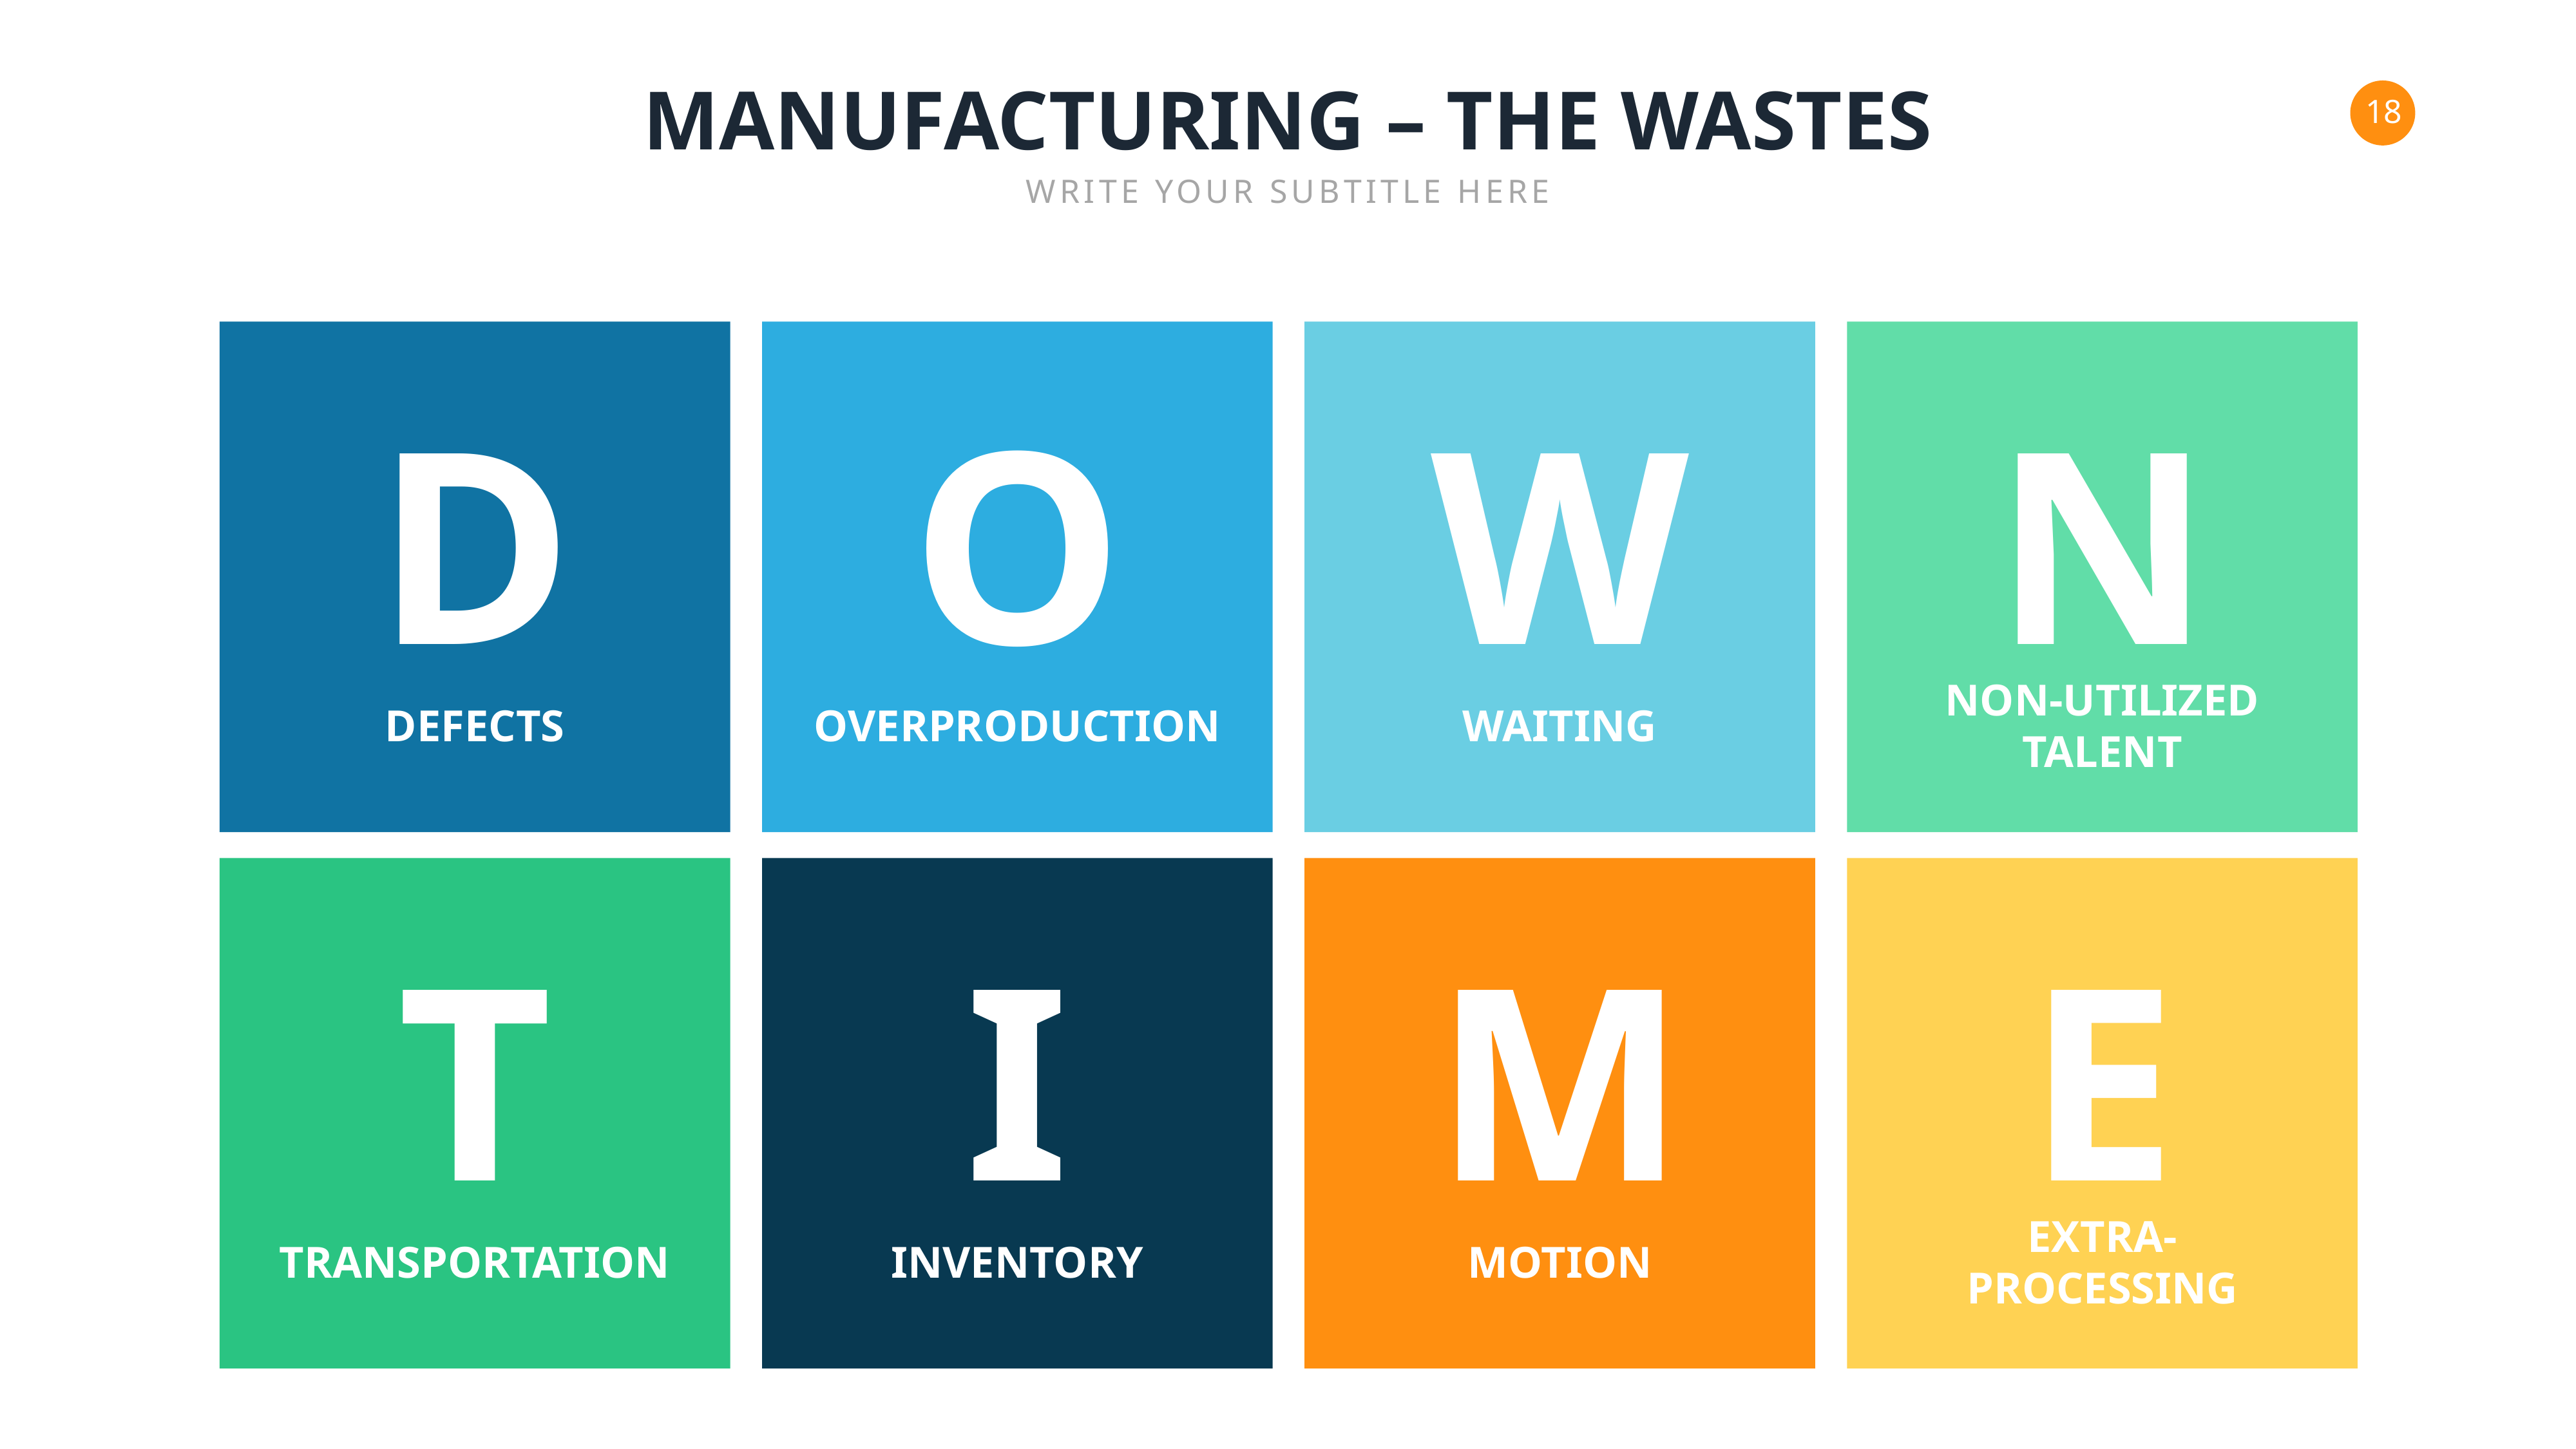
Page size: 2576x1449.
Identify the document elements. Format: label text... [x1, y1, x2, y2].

text_box I [956, 909, 1079, 1230]
text_box MOTION [1458, 1230, 1662, 1292]
text_box W [1421, 372, 1699, 703]
text_box M [1424, 909, 1695, 1239]
text_box EXTRA- PROCESSING [1957, 1204, 2248, 1318]
text_box D [367, 372, 584, 703]
text_box [219, 321, 731, 833]
text_box OVERPRODUCTION [804, 694, 1230, 755]
text_box INVENTORY [881, 1230, 1153, 1292]
text_box DEFECTS [375, 694, 575, 755]
text_box [761, 321, 1274, 833]
text_box [1304, 321, 1816, 833]
text_box O [901, 372, 1134, 694]
text_box E [2018, 909, 2187, 1204]
text_box [1846, 321, 2358, 833]
text_box N [1984, 372, 2220, 668]
text_box [761, 857, 1274, 1369]
text_box TRANSPORTATION [269, 1230, 680, 1292]
text_box [219, 857, 731, 1369]
text_box WRITE YOUR SUBTITLE HERE [1016, 166, 1560, 215]
text_box [1304, 857, 1816, 1369]
text_box WAITING [1453, 694, 1666, 755]
text_box T [388, 909, 562, 1230]
text_box MANUFACTURING – THE WASTES [633, 64, 1943, 171]
text_box NON-UTILIZED TALENT [1935, 668, 2269, 781]
text_box [1846, 857, 2358, 1369]
